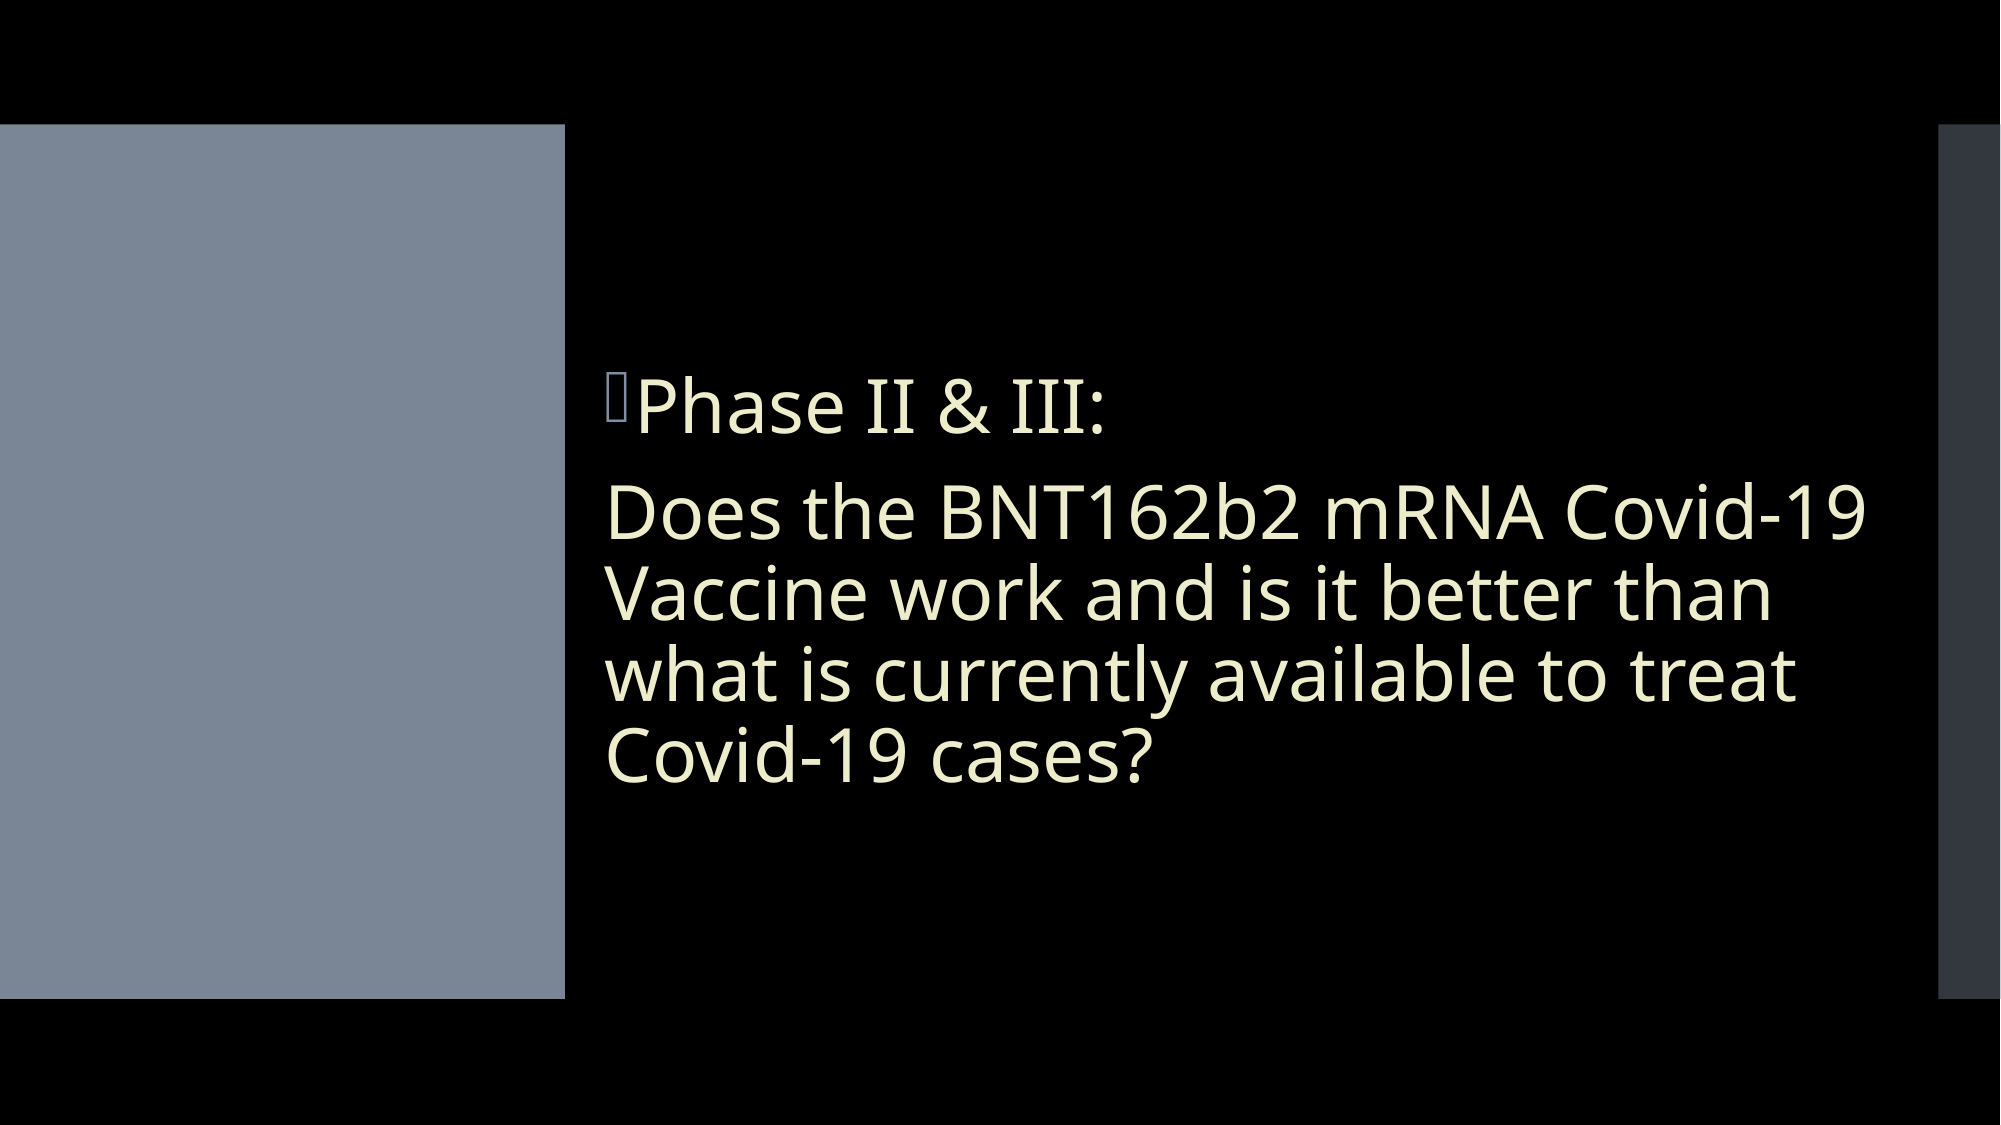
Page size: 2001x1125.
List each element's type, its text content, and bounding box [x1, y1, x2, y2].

list Phase II & III: Does the BNT162b2 mRNA Covid-19 Vaccine work and is it better than what is currently available to treat Covid-19 cases? [589, 361, 1898, 848]
